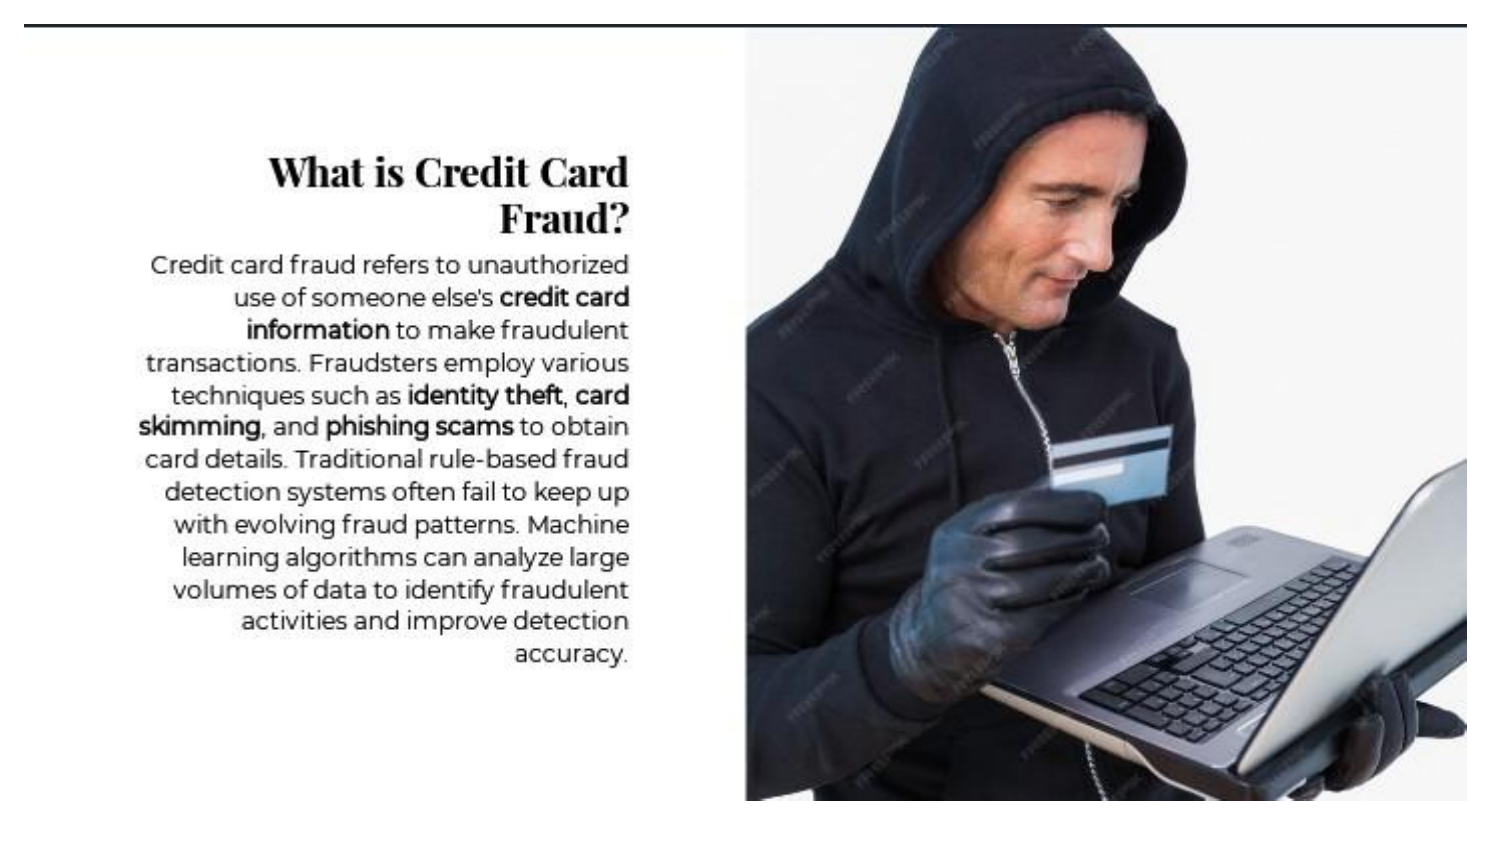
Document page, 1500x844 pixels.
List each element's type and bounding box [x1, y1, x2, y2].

picture [24, 24, 1467, 801]
